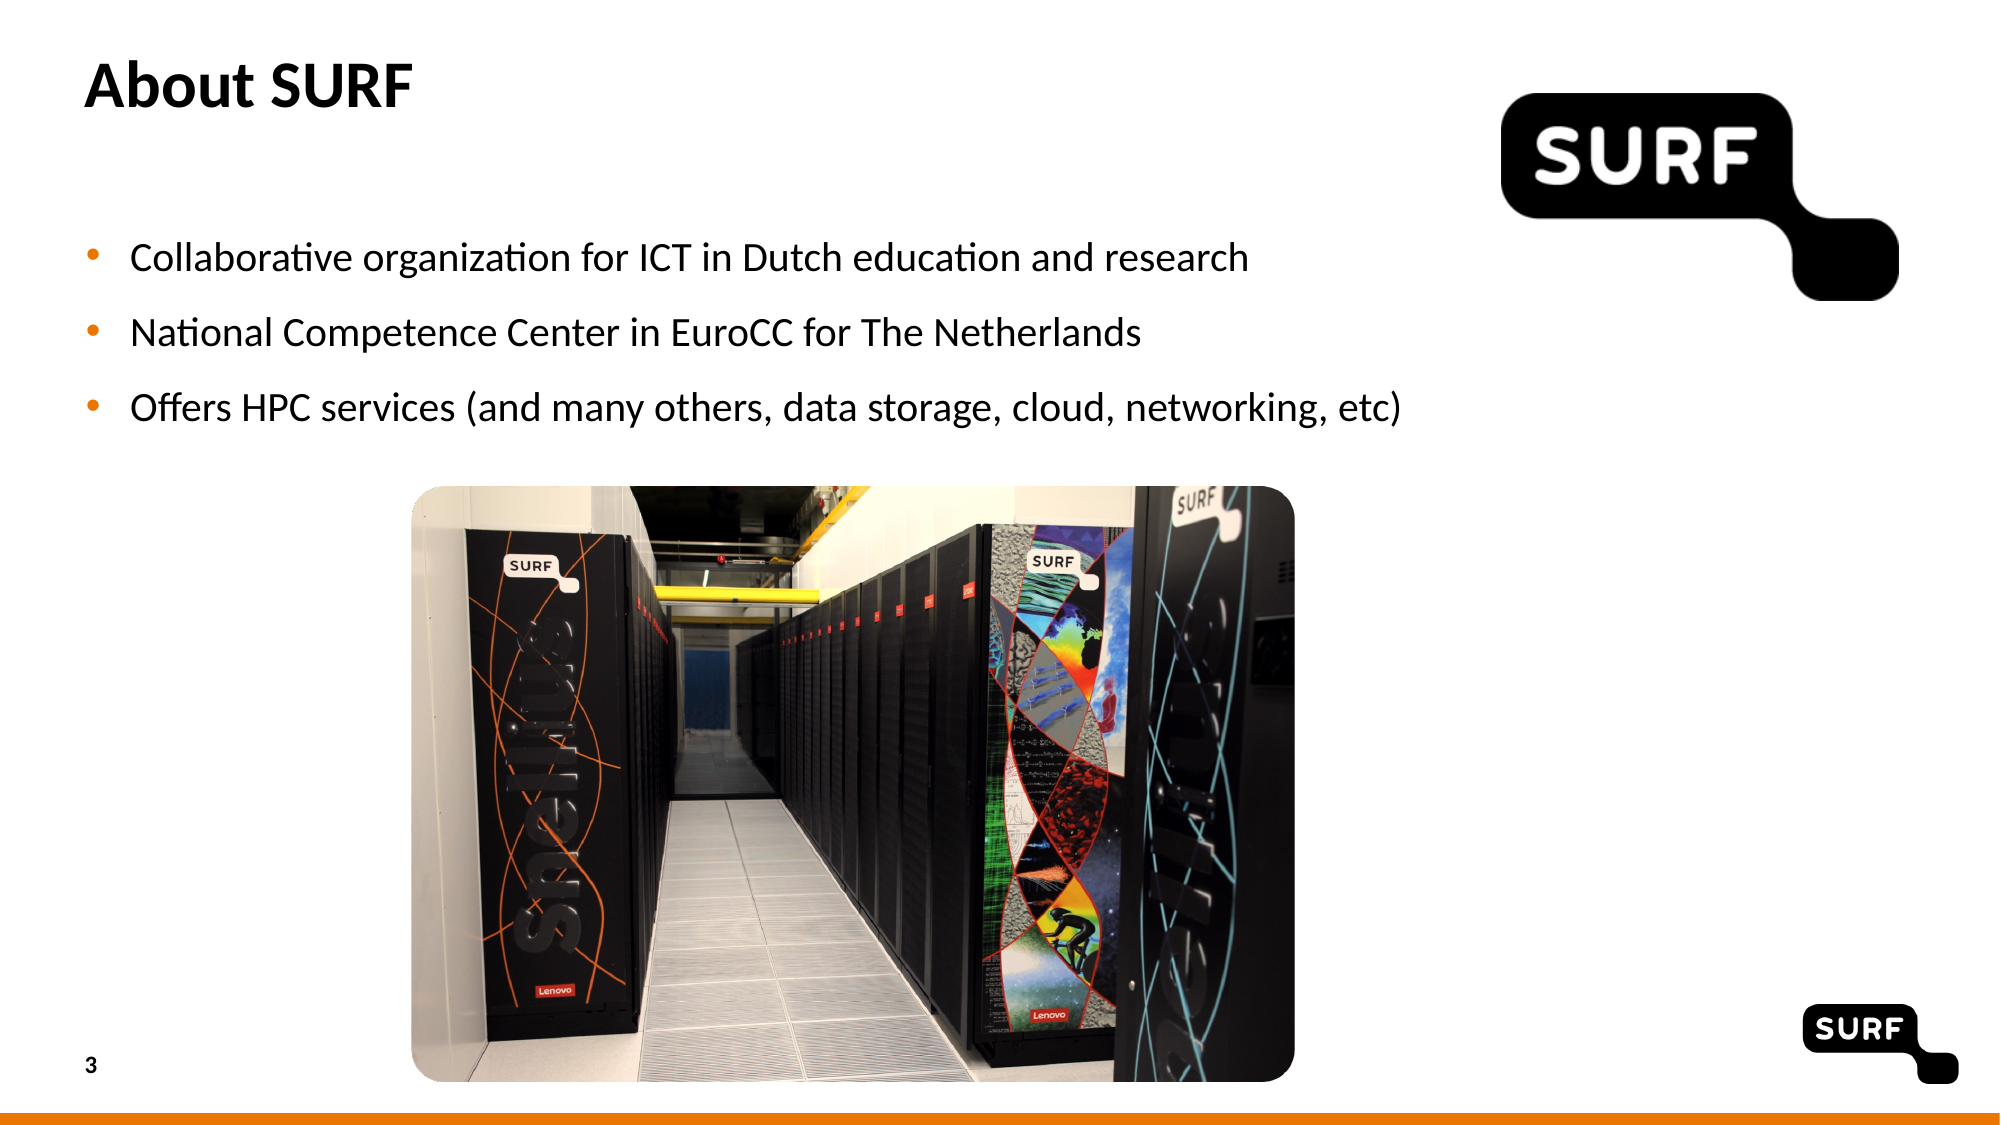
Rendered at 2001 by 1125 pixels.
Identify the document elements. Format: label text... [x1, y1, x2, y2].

list Collaborative organization for ICT in Dutch education and research National Competence Center in EuroCC for The Netherlands Offers HPC services (and many others, data storage, cloud, networking, etc) [85, 229, 1664, 989]
picture [411, 486, 1295, 1082]
picture [1802, 1004, 1959, 1084]
title About SURF [85, 44, 1914, 144]
picture [1501, 93, 1899, 301]
slide_number 3 [84, 1045, 149, 1082]
